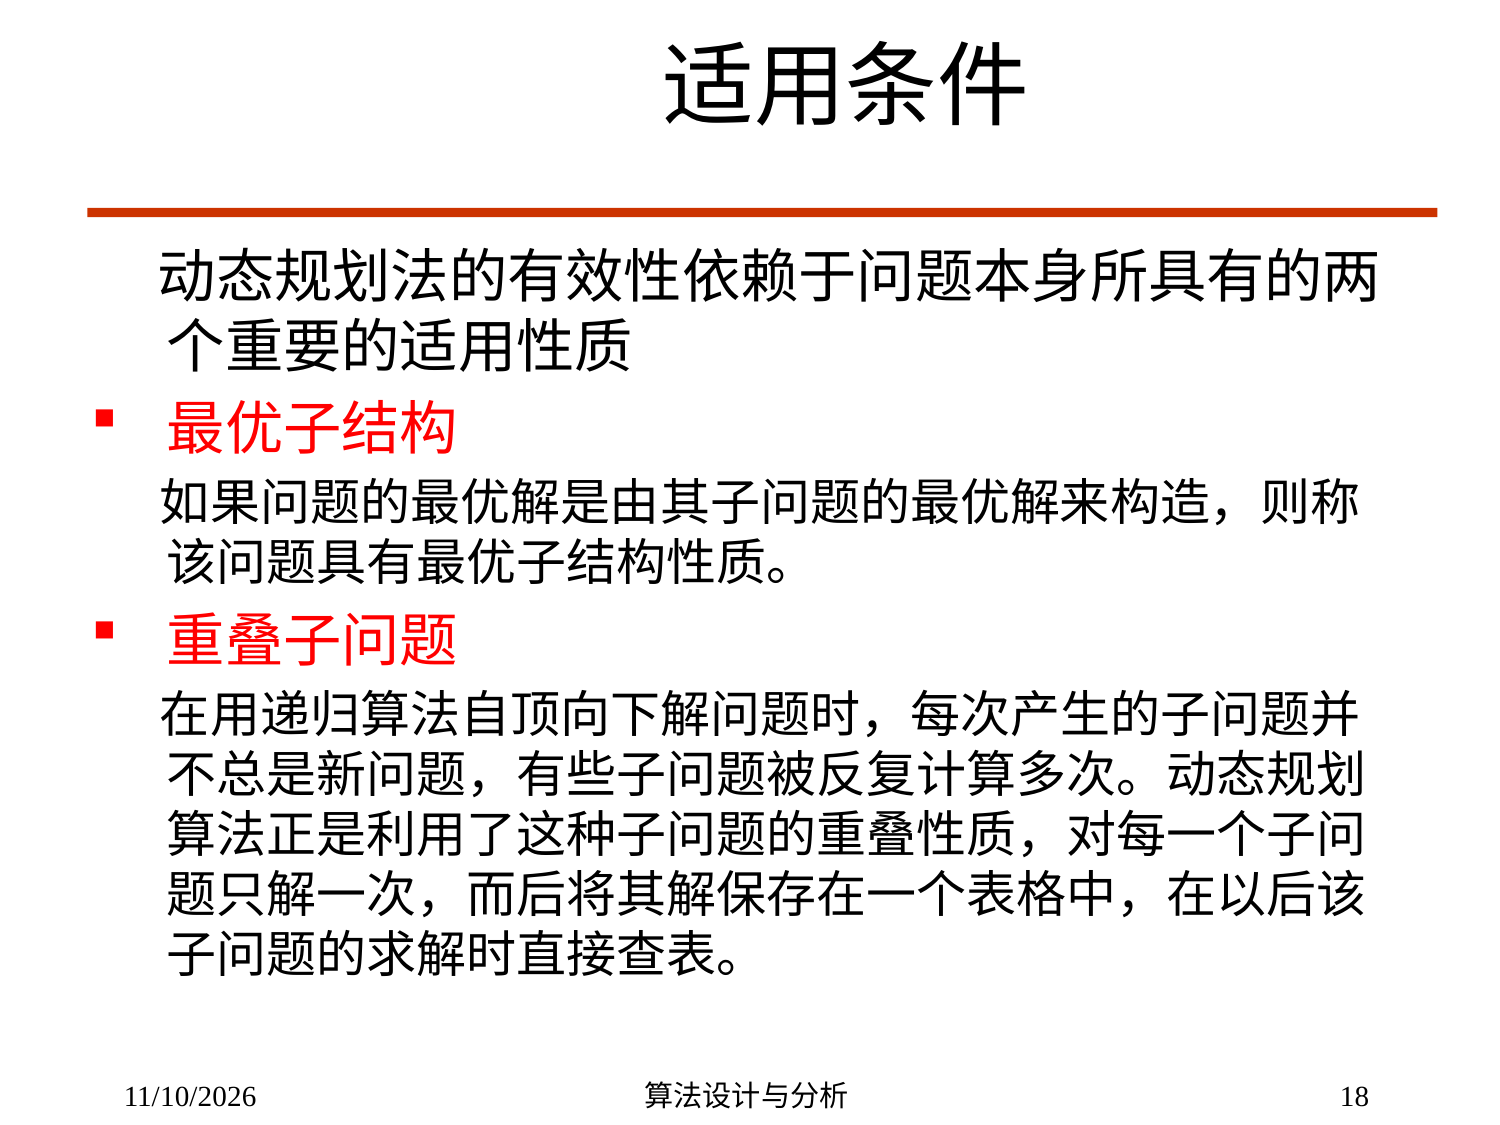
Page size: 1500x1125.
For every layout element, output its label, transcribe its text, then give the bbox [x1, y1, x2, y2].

list 动态规划法的有效性依赖于问题本身所具有的两个重要的适用性质 最优子结构 如果问题的最优解是由其子问题的最优解来构造，则称该问题具有最优子结构性质。 重叠子问题 在用递归算法自顶向下解问题时，每次产生的子问题并不总是新问题，有些子问题被反复计算多次。动态规划算法正是利用了这种子问题的重叠性质，对每一个子问题只解一次，而后将其解保存在一个表格中，在以后该子问题的求解时直接查表。 [76, 231, 1397, 1047]
text_box 算法设计与分析 [509, 1047, 985, 1120]
text_box 7/4/2019 [109, 1047, 422, 1120]
text_box 18 [1071, 1047, 1385, 1120]
title 适用条件 [212, 19, 1500, 144]
